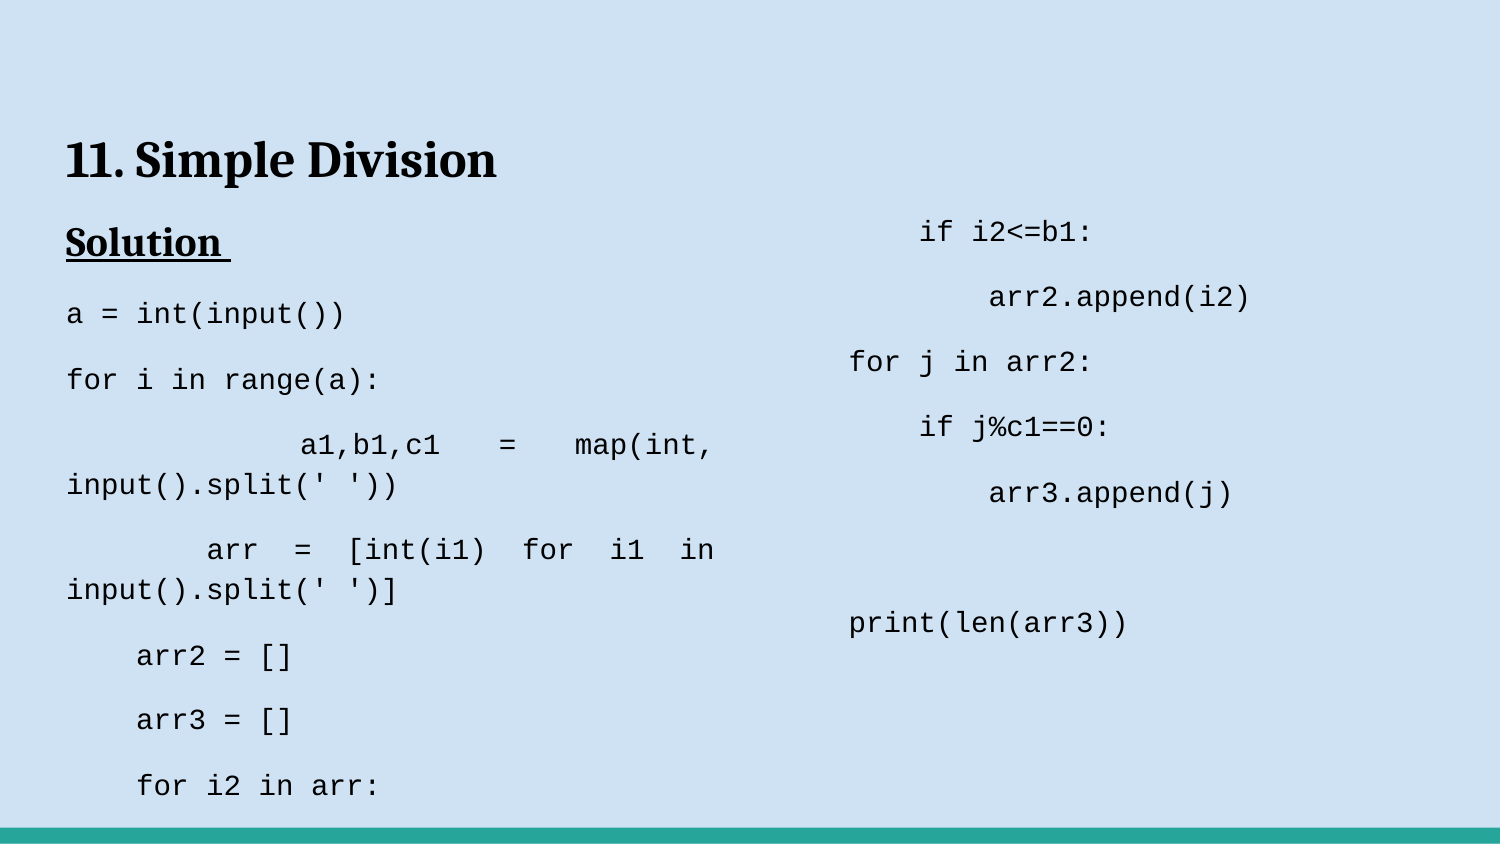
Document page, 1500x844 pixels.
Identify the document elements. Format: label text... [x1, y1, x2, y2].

list Solution a = int(input()) for i in range(a): a1,b1,c1 = map(int, input().split(' ')) arr = [int(i1) for i1 in input().split(' ')] arr2 = [] arr3 = [] for i2 in arr: [51, 192, 730, 750]
title 11. Simple Division [51, 72, 1449, 174]
list if i2<=b1: arr2.append(i2) for j in arr2: if j%c1==0: arr3.append(j) print(len(arr3)) [763, 192, 1443, 750]
